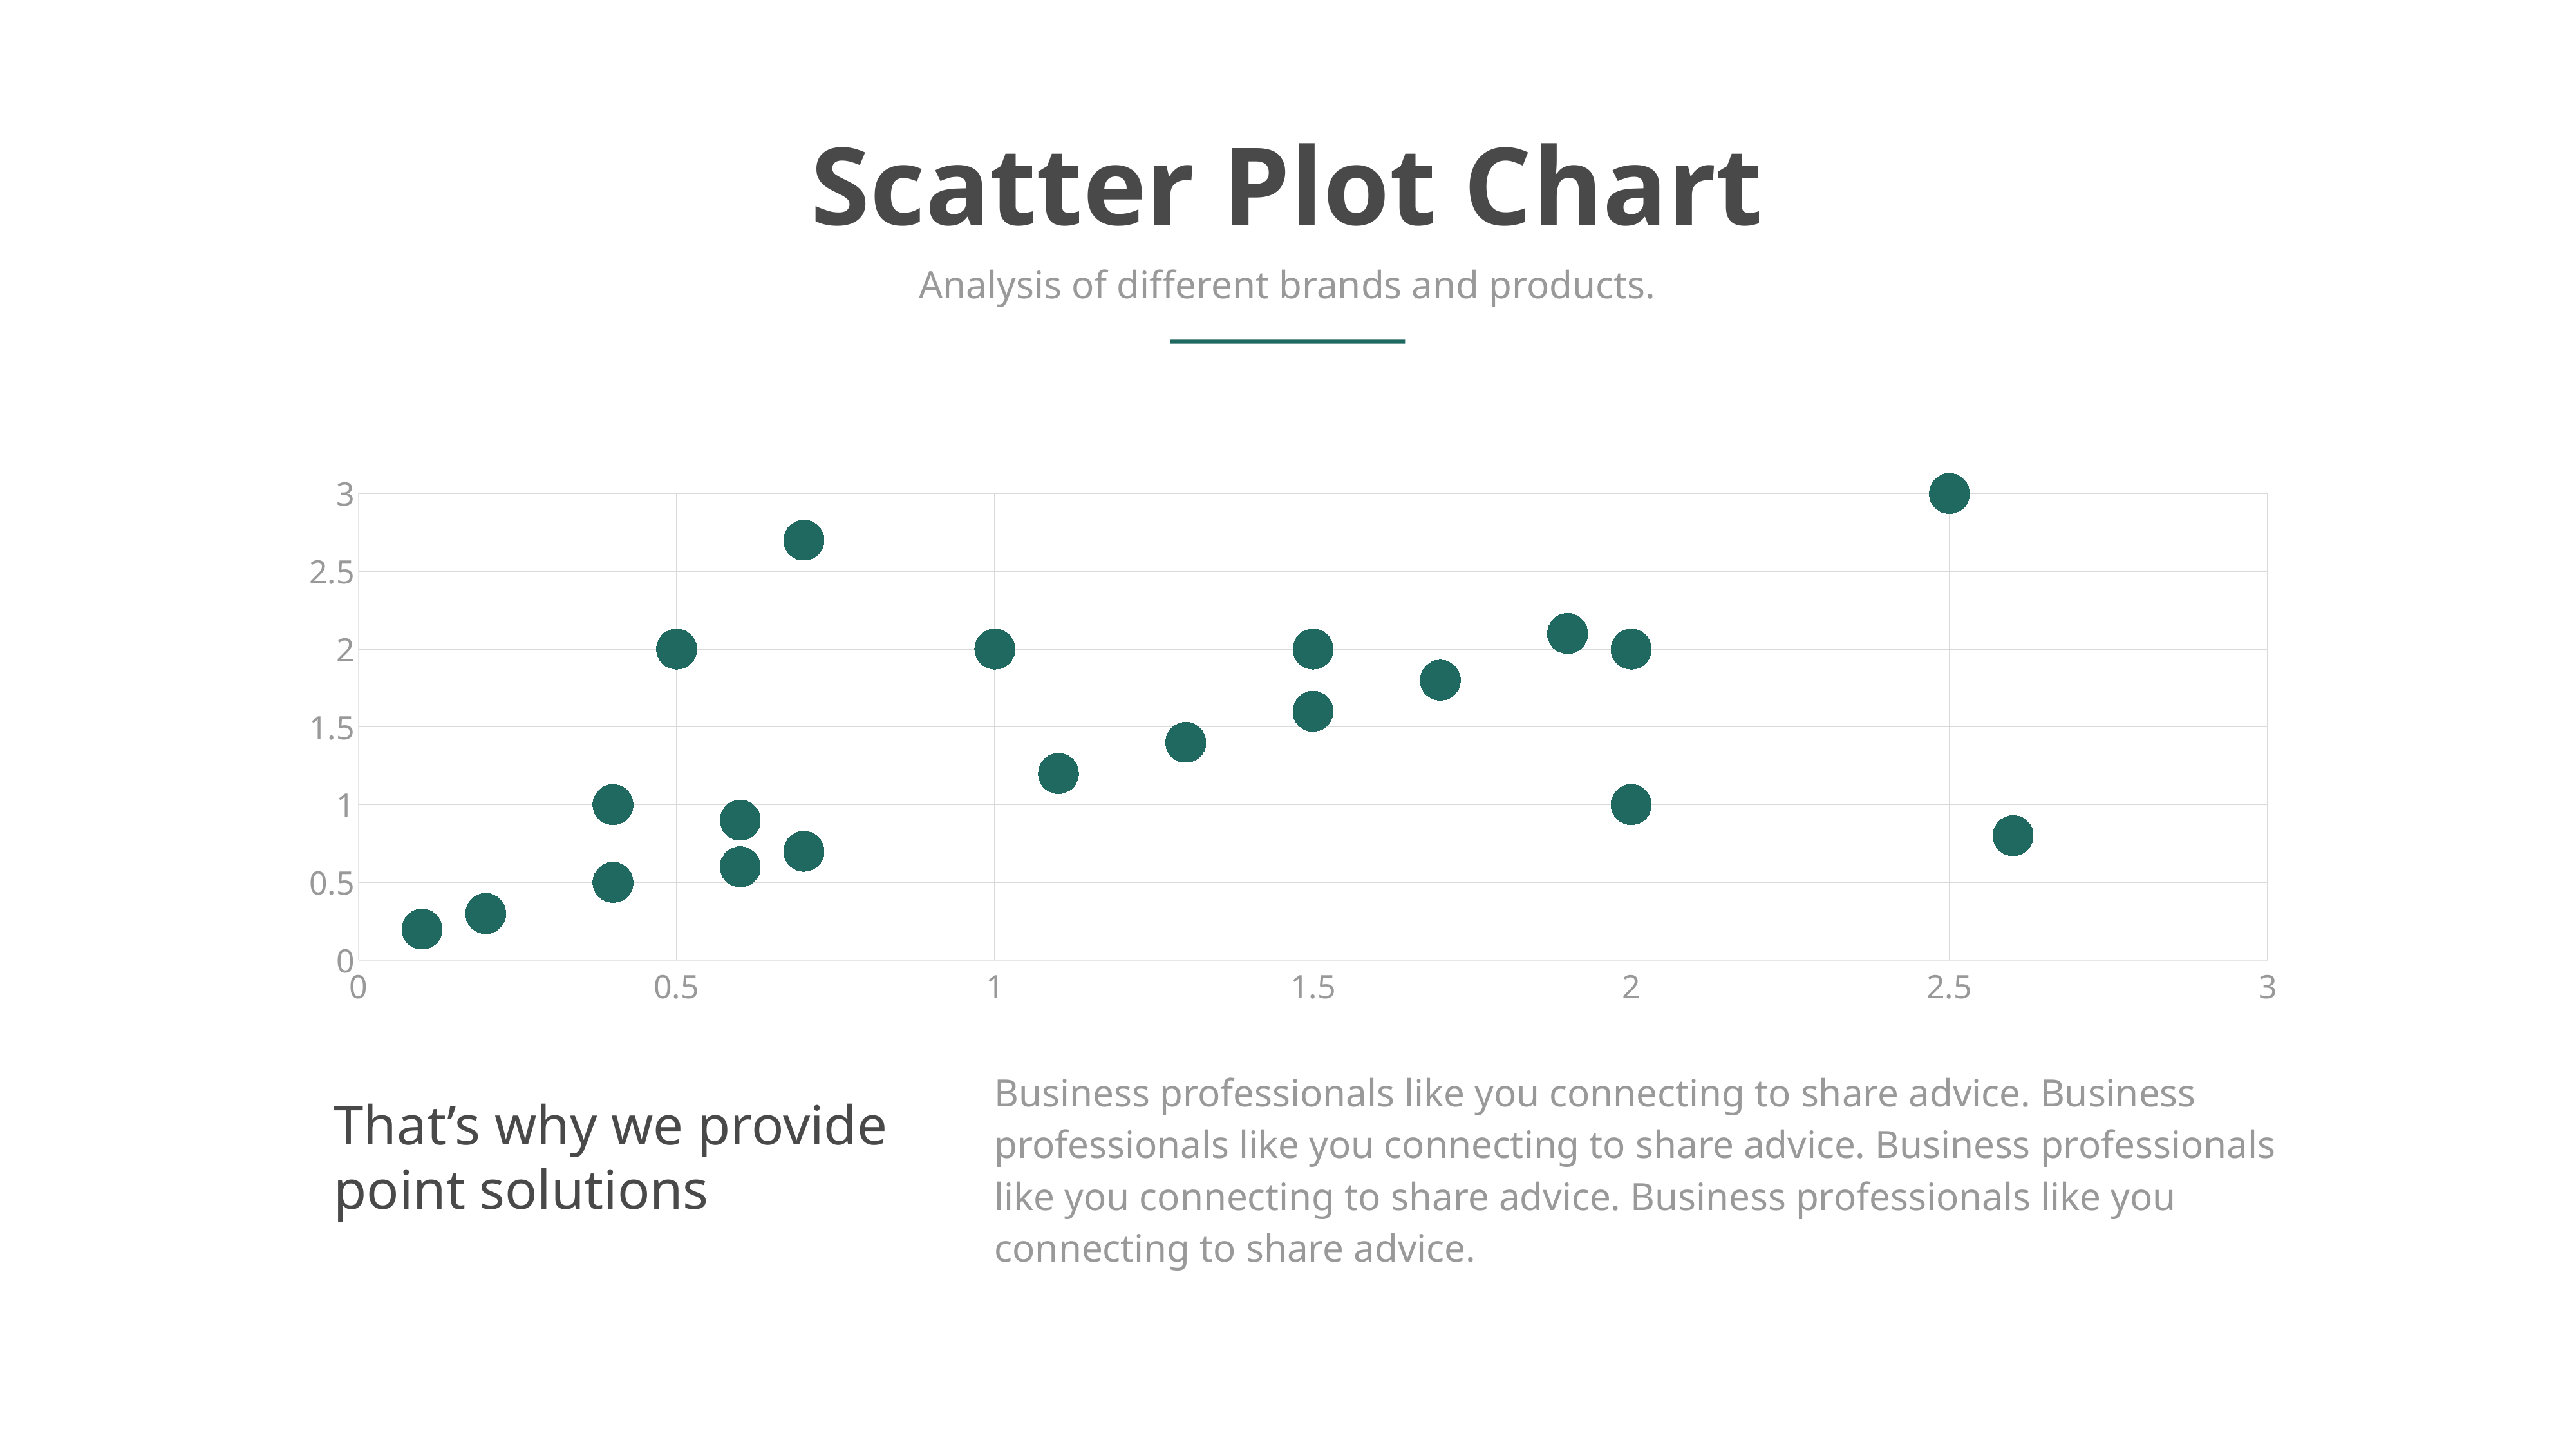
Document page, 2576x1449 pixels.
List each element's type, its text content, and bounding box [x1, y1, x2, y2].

text_box Scatter Plot Chart [802, 113, 1773, 252]
text_box Analysis of different brands and products. [825, 256, 1749, 311]
text_box Business professionals like you connecting to share advice. Business professionals like you connecting to share advice. Business professionals like you connecting to share advice. Business professionals like you connecting to share advice. [984, 1057, 2318, 1274]
text_box That’s why we provide point solutions [324, 1086, 939, 1225]
chart [268, 460, 2318, 1019]
text_box [1170, 339, 1406, 345]
